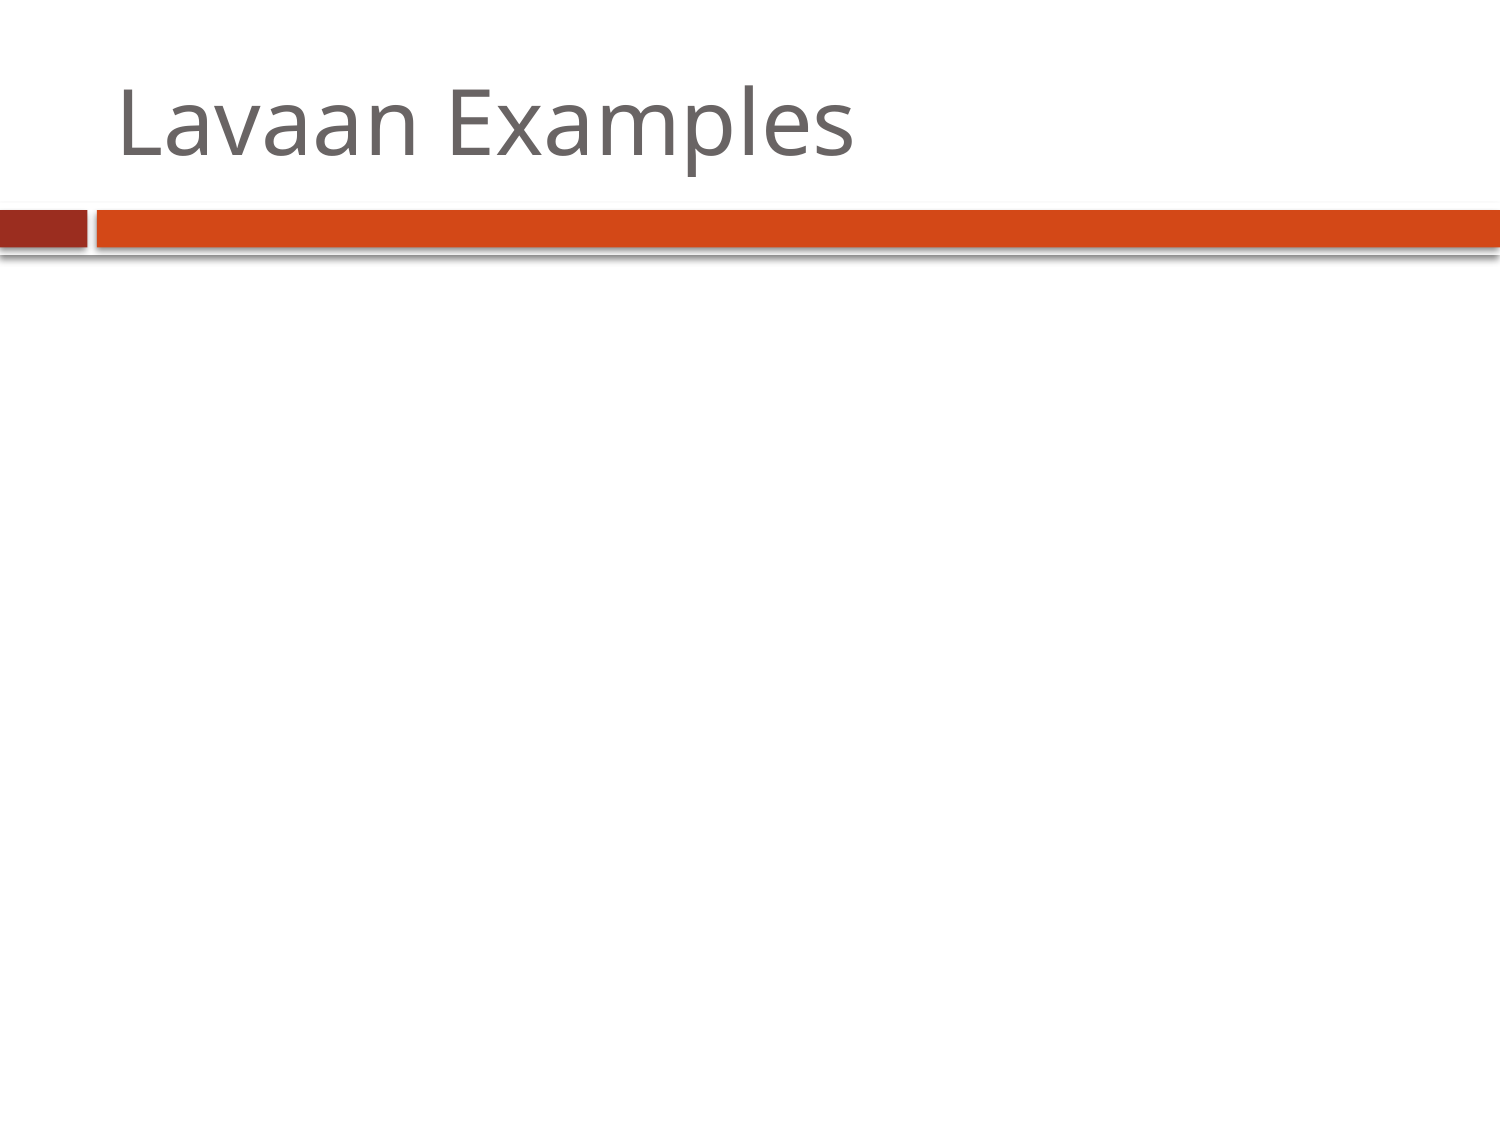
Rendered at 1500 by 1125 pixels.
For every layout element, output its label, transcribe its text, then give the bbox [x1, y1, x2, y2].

title Lavaan Examples [100, 37, 1438, 200]
